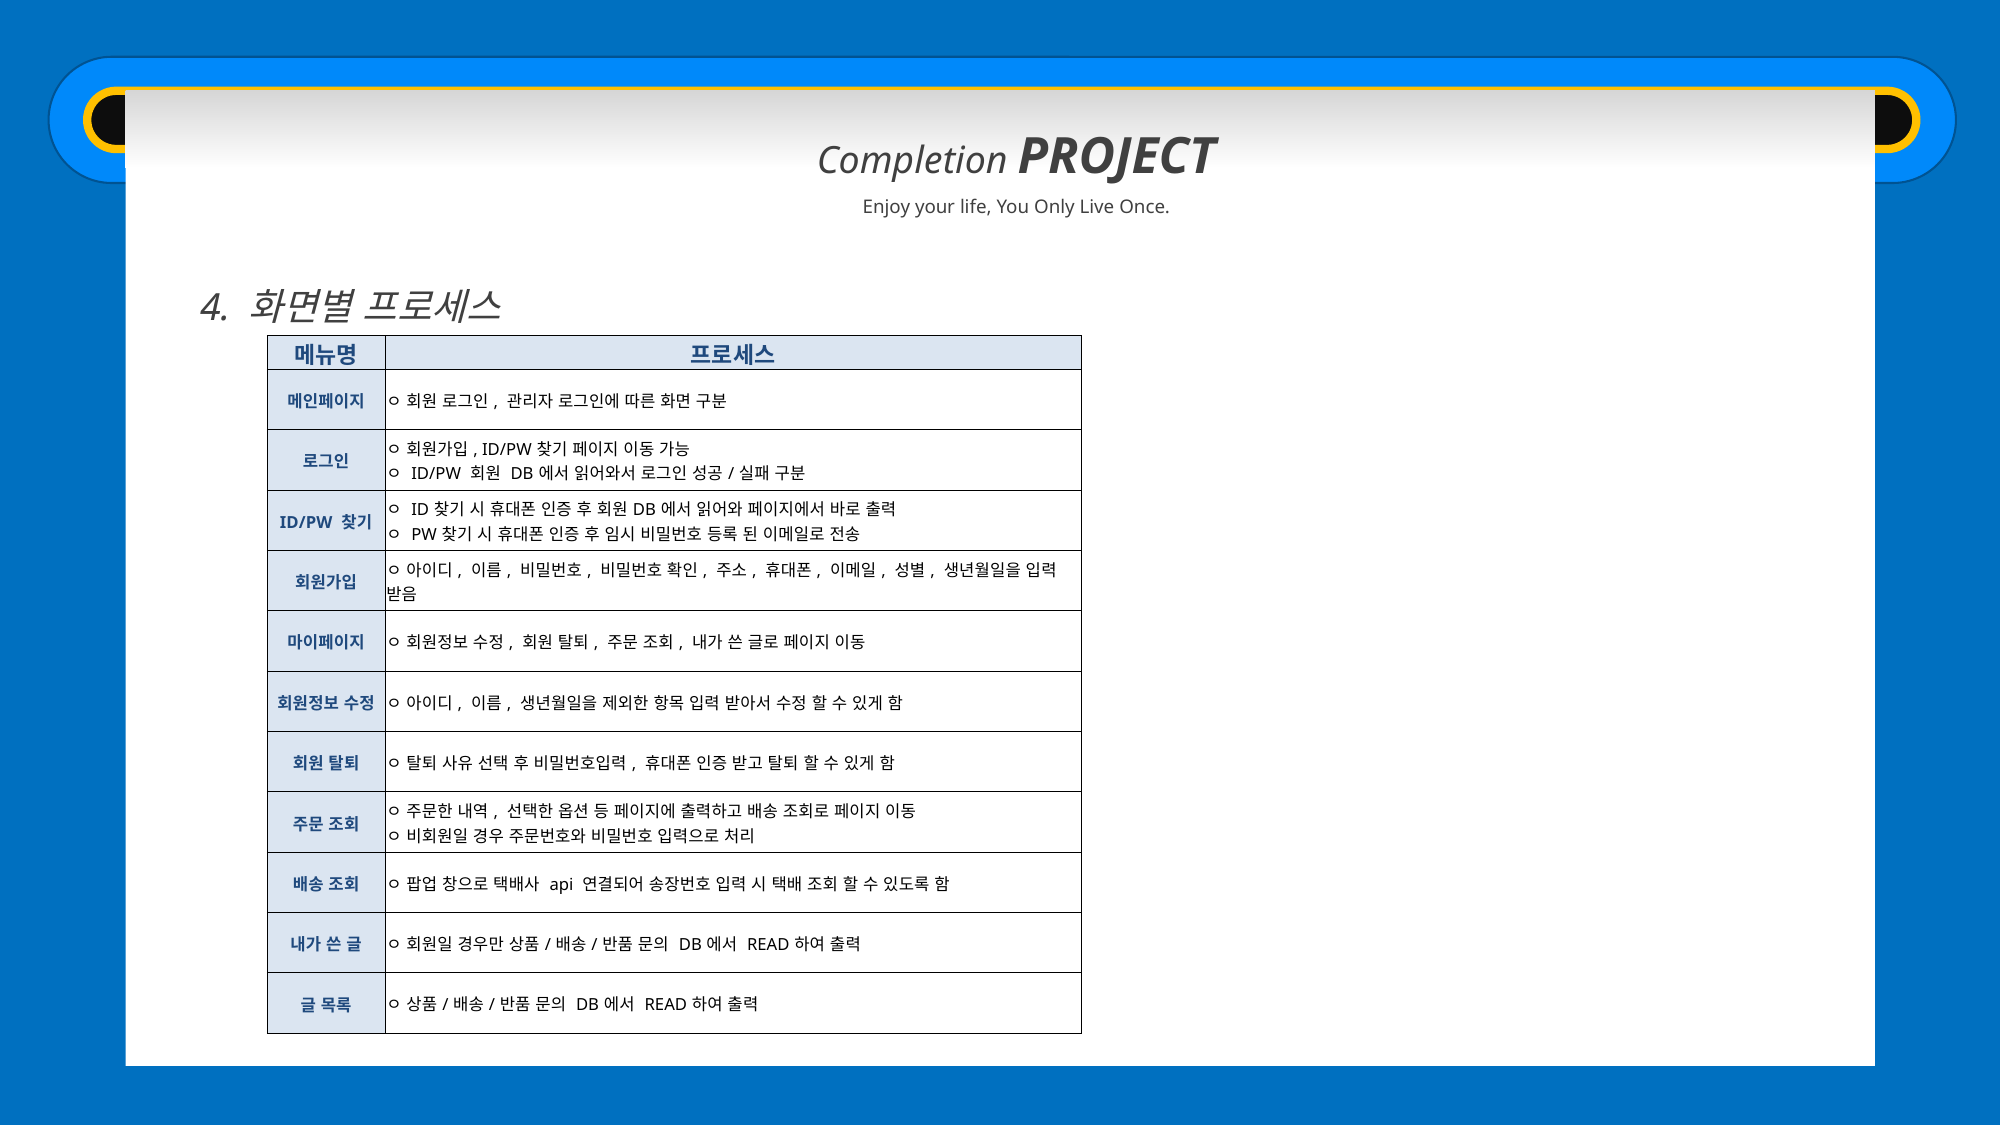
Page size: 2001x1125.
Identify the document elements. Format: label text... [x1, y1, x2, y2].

table_header 메뉴명 [268, 336, 385, 369]
table_cell ㅇ 회원 로그인, 관리자 로그인에 따른 화면 구분 [386, 370, 1081, 429]
table_cell ㅇ 상품/배송/반품 문의 DB에서 READ하여 출력 [386, 973, 1081, 1033]
table_cell 회원정보 수정 [268, 672, 385, 731]
table_cell ㅇ 아이디, 이름, 생년월일을 제외한 항목 입력 받아서 수정 할 수 있게 함 [386, 672, 1081, 731]
table_cell 회원가입 [268, 551, 385, 610]
text_box [125, 90, 1876, 1067]
table_cell 배송 조회 [268, 853, 385, 912]
text_box 4. 화면별 프로세스 [185, 253, 1810, 527]
table_header 프로세스 [386, 336, 1081, 369]
text_box Completion PROJECT Enjoy your life, You Only Live Once. [516, 86, 1517, 225]
table_cell 내가 쓴 글 [268, 913, 385, 972]
text_box [86, 89, 516, 151]
table_cell ㅇ 회원일 경우만 상품/배송/반품 문의 DB에서 READ하여 출력 [386, 913, 1081, 972]
table_cell ㅇ 회원가입, ID/PW찾기 페이지 이동 가능 ㅇ ID/PW 회원 DB에서 읽어와서 로그인 성공/실패 구분 [386, 430, 1081, 490]
table_cell ㅇ 아이디, 이름, 비밀번호, 비밀번호 확인, 주소, 휴대폰, 이메일, 성별, 생년월일을 입력 받음 [386, 551, 1081, 610]
table_cell ㅇ 팝업 창으로 택배사 api 연결되어 송장번호 입력 시 택배 조회 할 수 있도록 함 [386, 853, 1081, 912]
table_cell ㅇ 주문한 내역, 선택한 옵션 등 페이지에 출력하고 배송 조회로 페이지 이동 ㅇ 비회원일 경우 주문번호와 비밀번호 입력으로 처리 [386, 792, 1081, 852]
text_box [1517, 89, 1918, 151]
table_cell ID/PW 찾기 [268, 491, 385, 550]
table_cell ㅇ ID찾기 시 휴대폰 인증 후 회원DB에서 읽어와 페이지에서 바로 출력 ㅇ PW찾기 시 휴대폰 인증 후 임시 비밀번호 등록 된 이메일로 전송 [386, 491, 1081, 550]
table_cell 메인페이지 [268, 370, 385, 429]
text_box [47, 55, 1957, 185]
table_cell 주문 조회 [268, 792, 385, 852]
table_cell ㅇ 탈퇴 사유 선택 후 비밀번호입력, 휴대폰 인증 받고 탈퇴 할 수 있게 함 [386, 732, 1081, 791]
table_cell 글 목록 [268, 973, 385, 1033]
table_cell 마이페이지 [268, 611, 385, 671]
table_cell 회원 탈퇴 [268, 732, 385, 791]
table_cell 로그인 [268, 430, 385, 490]
table_cell ㅇ 회원정보 수정, 회원 탈퇴, 주문 조회, 내가 쓴 글로 페이지 이동 [386, 611, 1081, 671]
